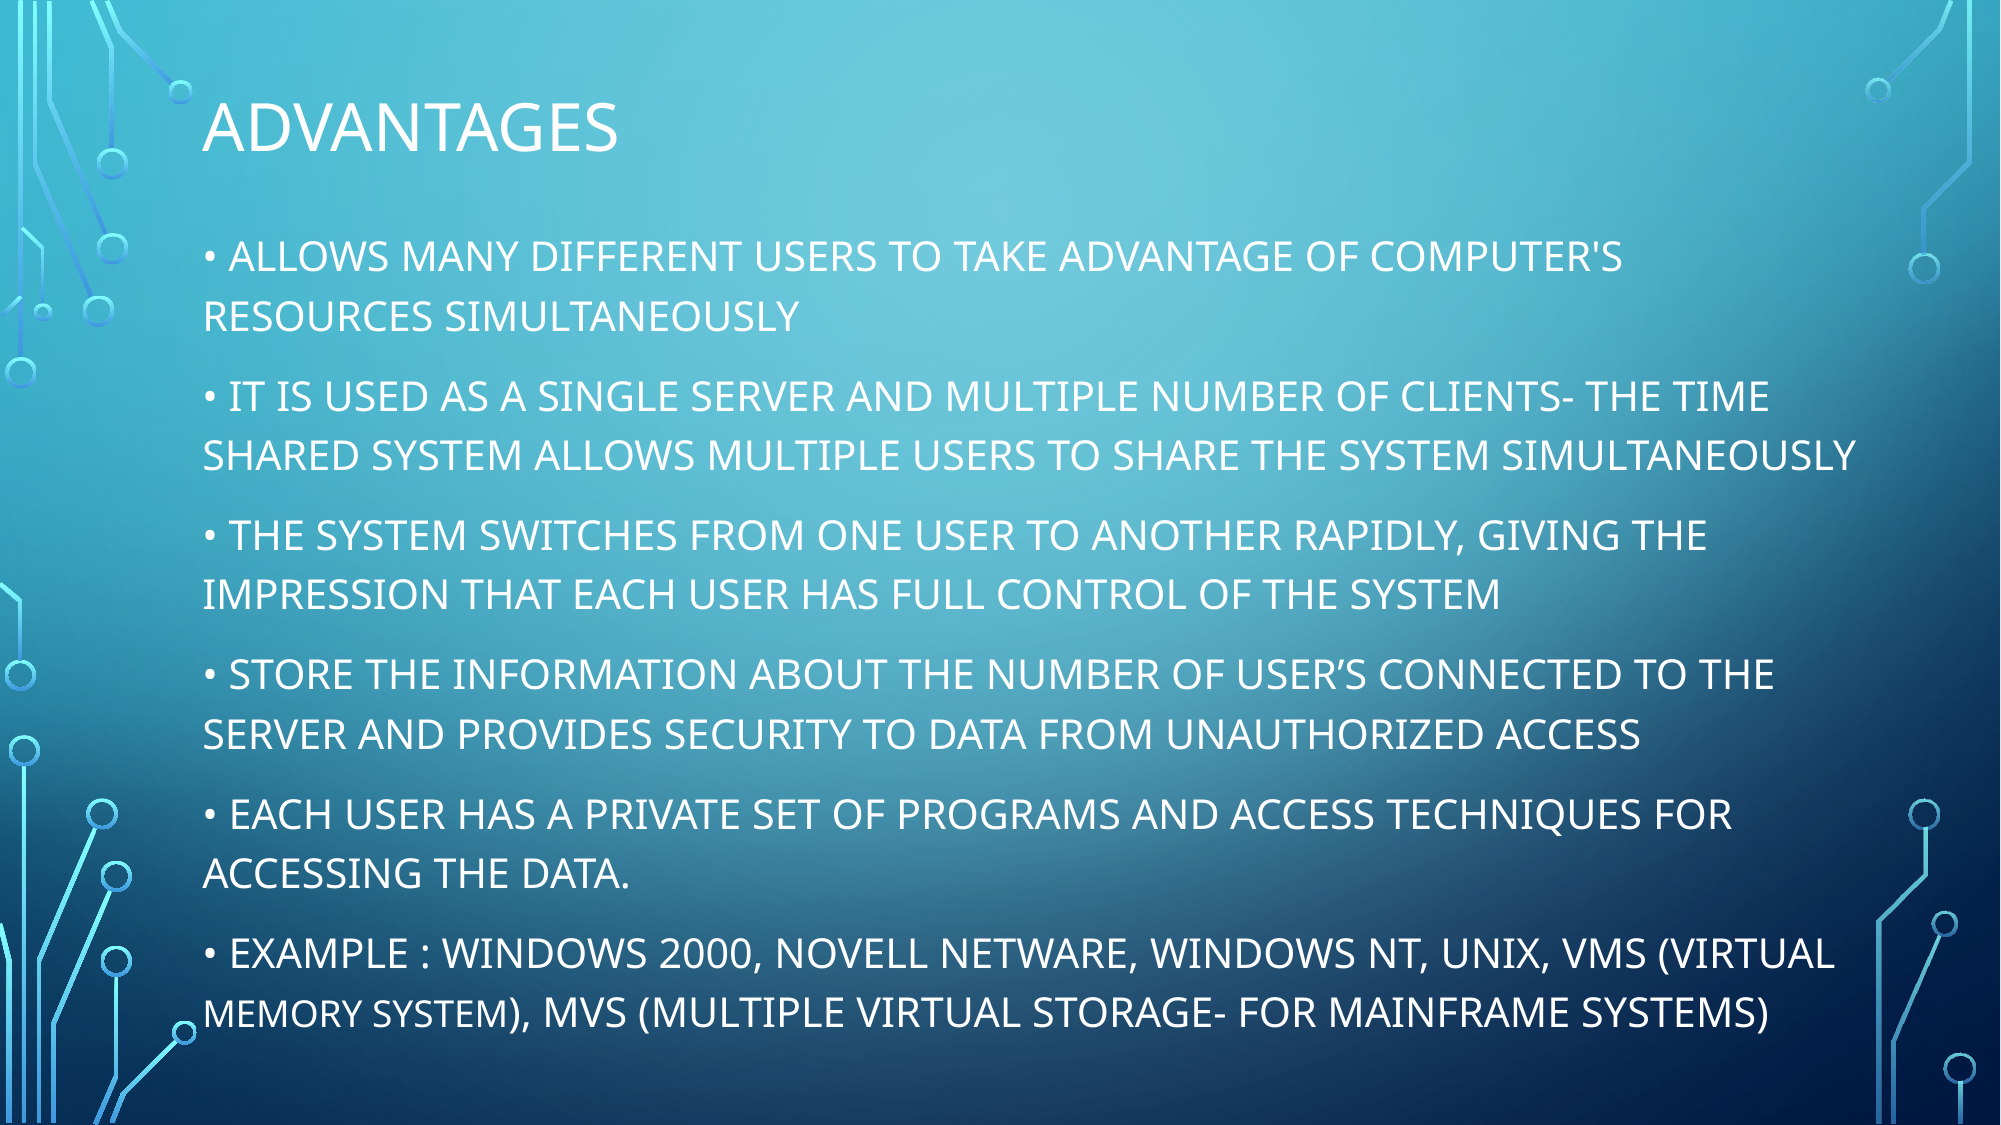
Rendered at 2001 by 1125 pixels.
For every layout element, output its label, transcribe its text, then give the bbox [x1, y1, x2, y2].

title Advantages [187, 35, 1813, 174]
list • Allows many different users to take advantage of computer's resources simultaneously • It is used as a single server and multiple number of clients- The time shared system allows multiple users to share the system simultaneously • The system switches from one user to another rapidly, giving the impression that each user has full control of the system • Store the information about the number of user’s connected to the server and provides security to data from unauthorized access • Each user has a private set of programs and access techniques for accessing the data. • Example : Windows 2000, Novell Netware, Windows NT, Unix, VMS (Virtual Memory System), MVS (Multiple virtual Storage- for mainframe systems) [187, 213, 1875, 1111]
